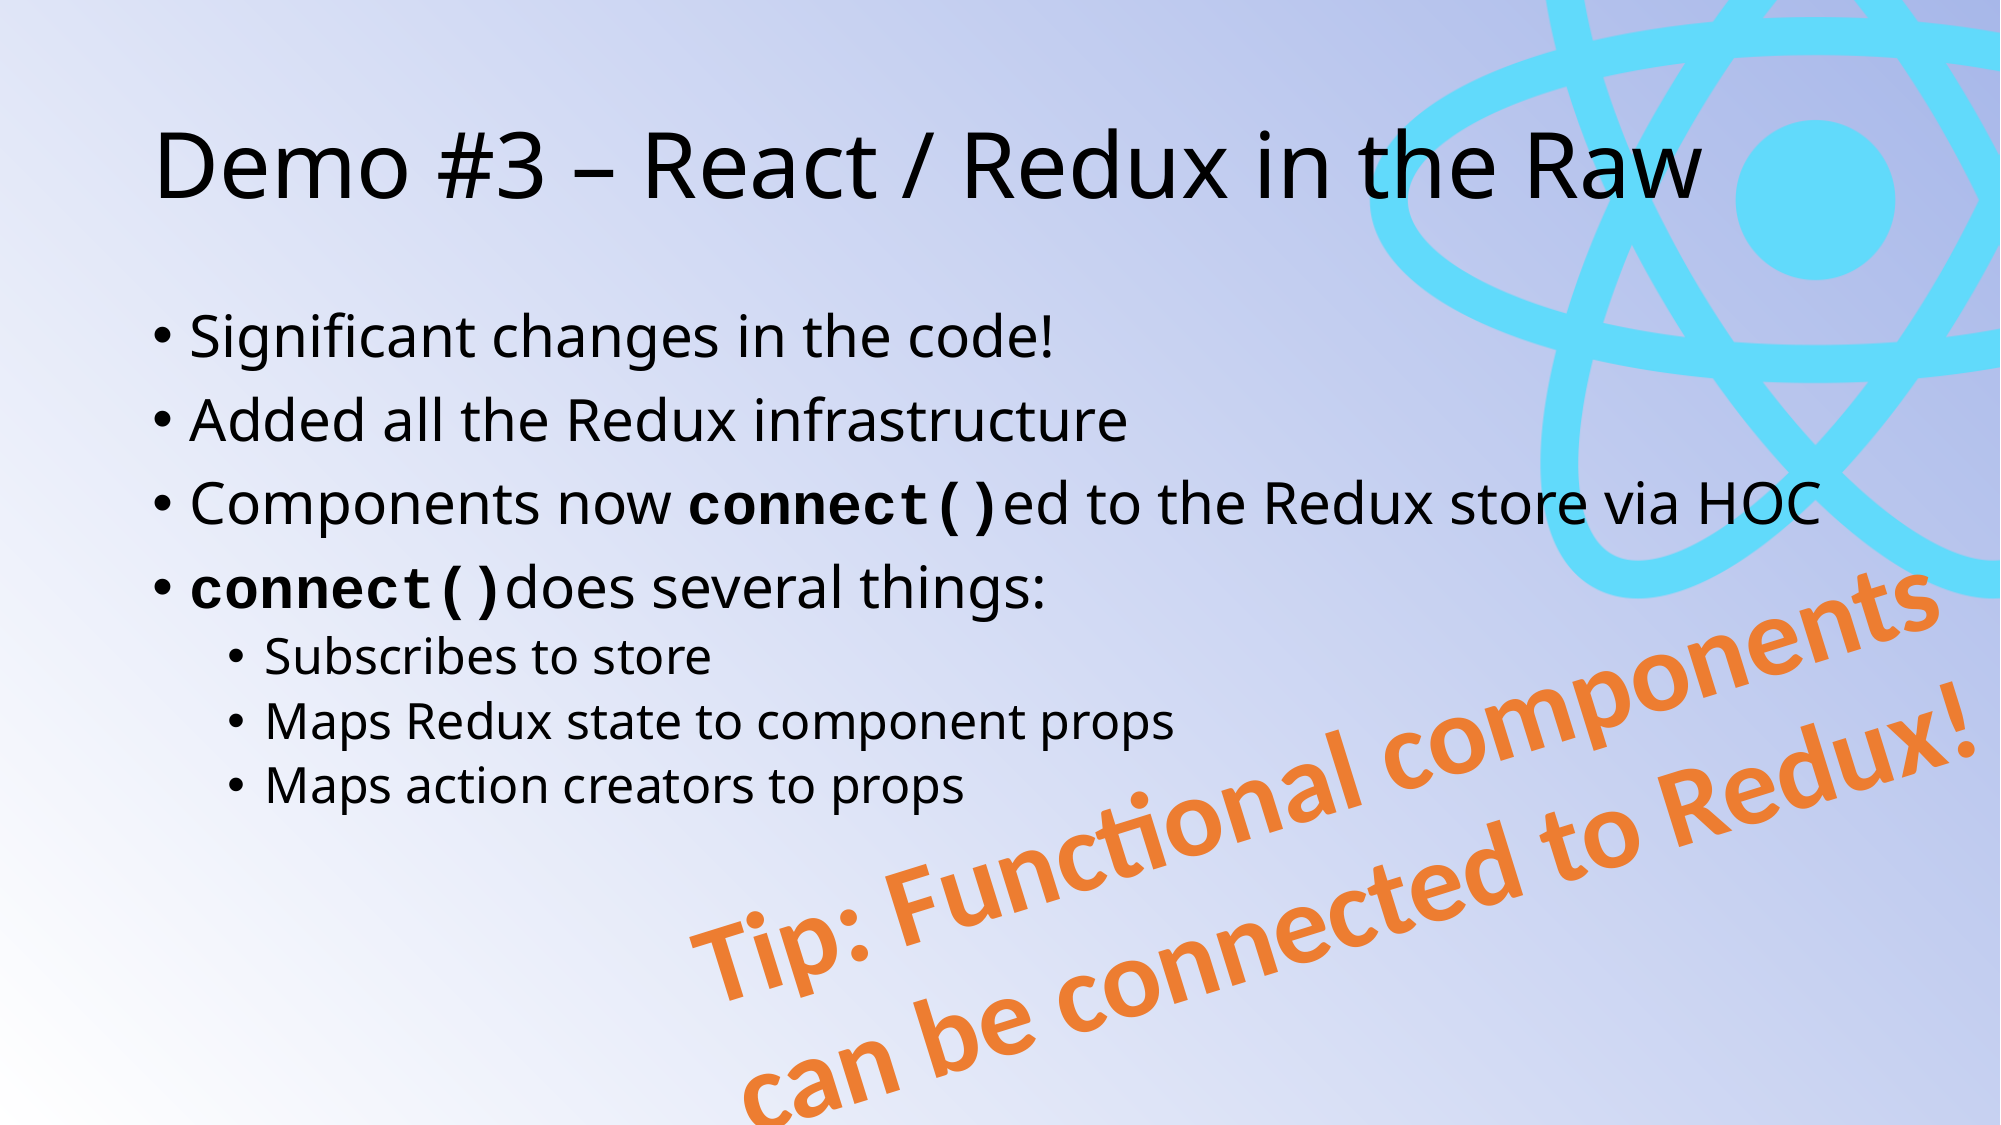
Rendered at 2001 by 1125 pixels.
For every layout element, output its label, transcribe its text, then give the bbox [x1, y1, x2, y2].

list Significant changes in the code! Added all the Redux infrastructure Components now connect()ed to the Redux store via HOC connect()does several things: Subscribes to store Maps Redux state to component props Maps action creators to props [1247, 821, 1863, 1014]
list Significant changes in the code! Added all the Redux infrastructure Components now connect()ed to the Redux store via HOC connect()does several things: Subscribes to store Maps Redux state to component props Maps action creators to props [137, 299, 1306, 1014]
title Demo #3 – React / Redux in the Raw [137, 59, 1306, 278]
text_box Tip: Functional components can be connected to Redux! [660, 695, 2000, 1125]
picture [1306, 0, 2000, 726]
